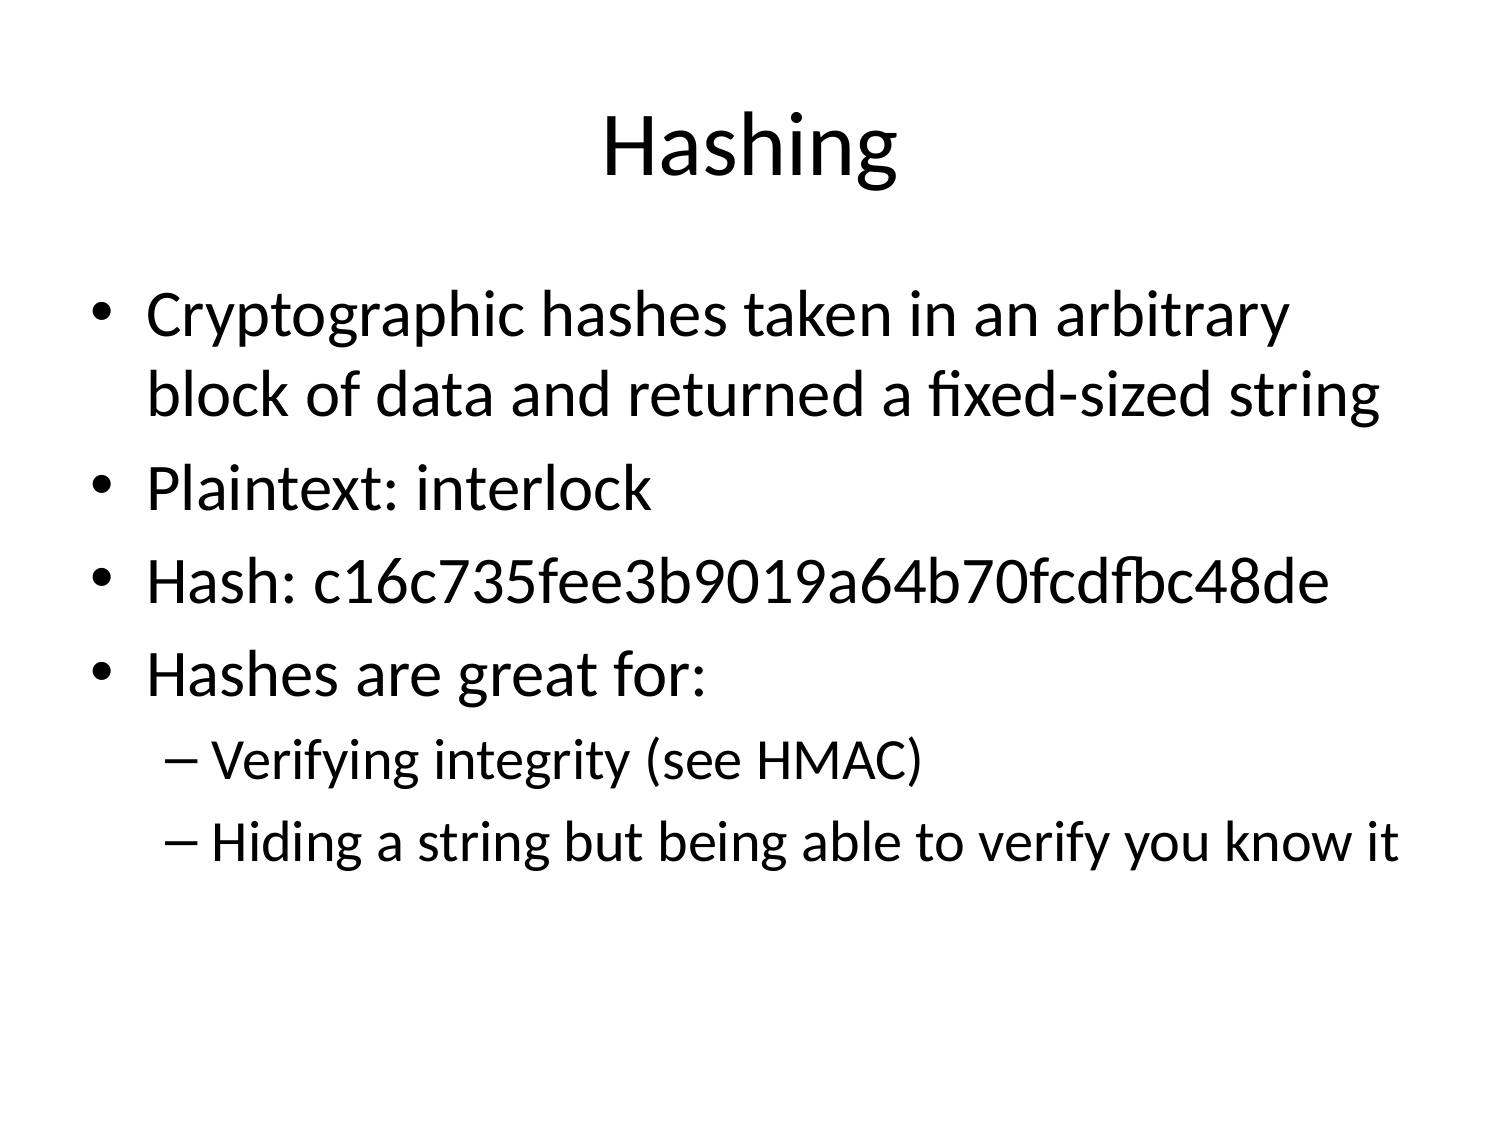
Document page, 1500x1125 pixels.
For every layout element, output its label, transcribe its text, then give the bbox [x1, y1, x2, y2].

list Cryptographic hashes taken in an arbitrary block of data and returned a fixed-sized string Plaintext: interlock Hash: c16c735fee3b9019a64b70fcdfbc48de Hashes are great for: Verifying integrity (see HMAC) Hiding a string but being able to verify you know it [75, 262, 1425, 1005]
title Hashing [75, 45, 1425, 233]
